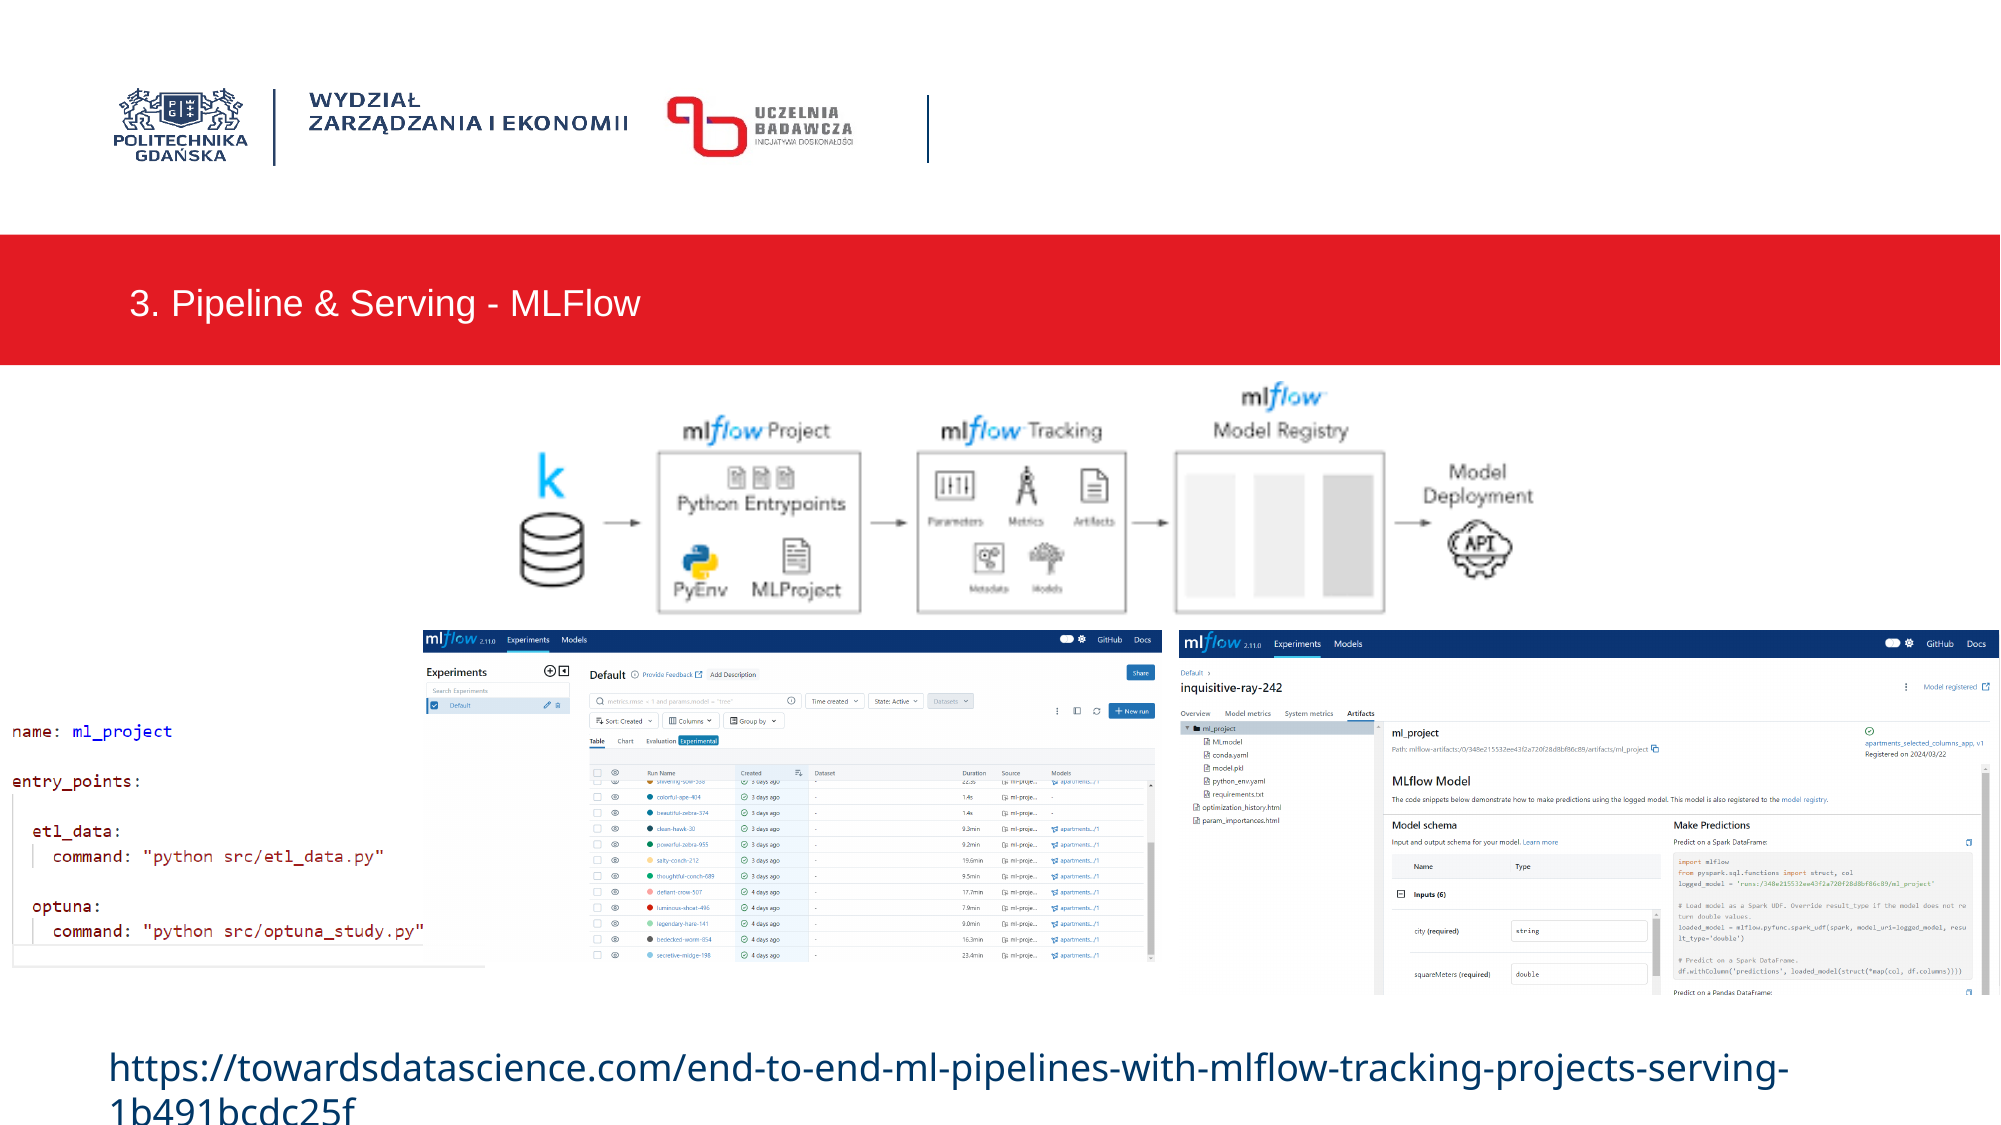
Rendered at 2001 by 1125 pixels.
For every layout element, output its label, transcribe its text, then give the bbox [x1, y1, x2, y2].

text_box https://towardsdatascience.com/end-to-end-ml-pipelines-with-mlflow-tracking-projects-serving-1b491bcdc25f [93, 1036, 2000, 1125]
list 3. Pipeline & Serving - MLFlow [114, 276, 1031, 344]
picture [650, 77, 869, 176]
picture [114, 88, 627, 166]
picture [0, 381, 2000, 995]
